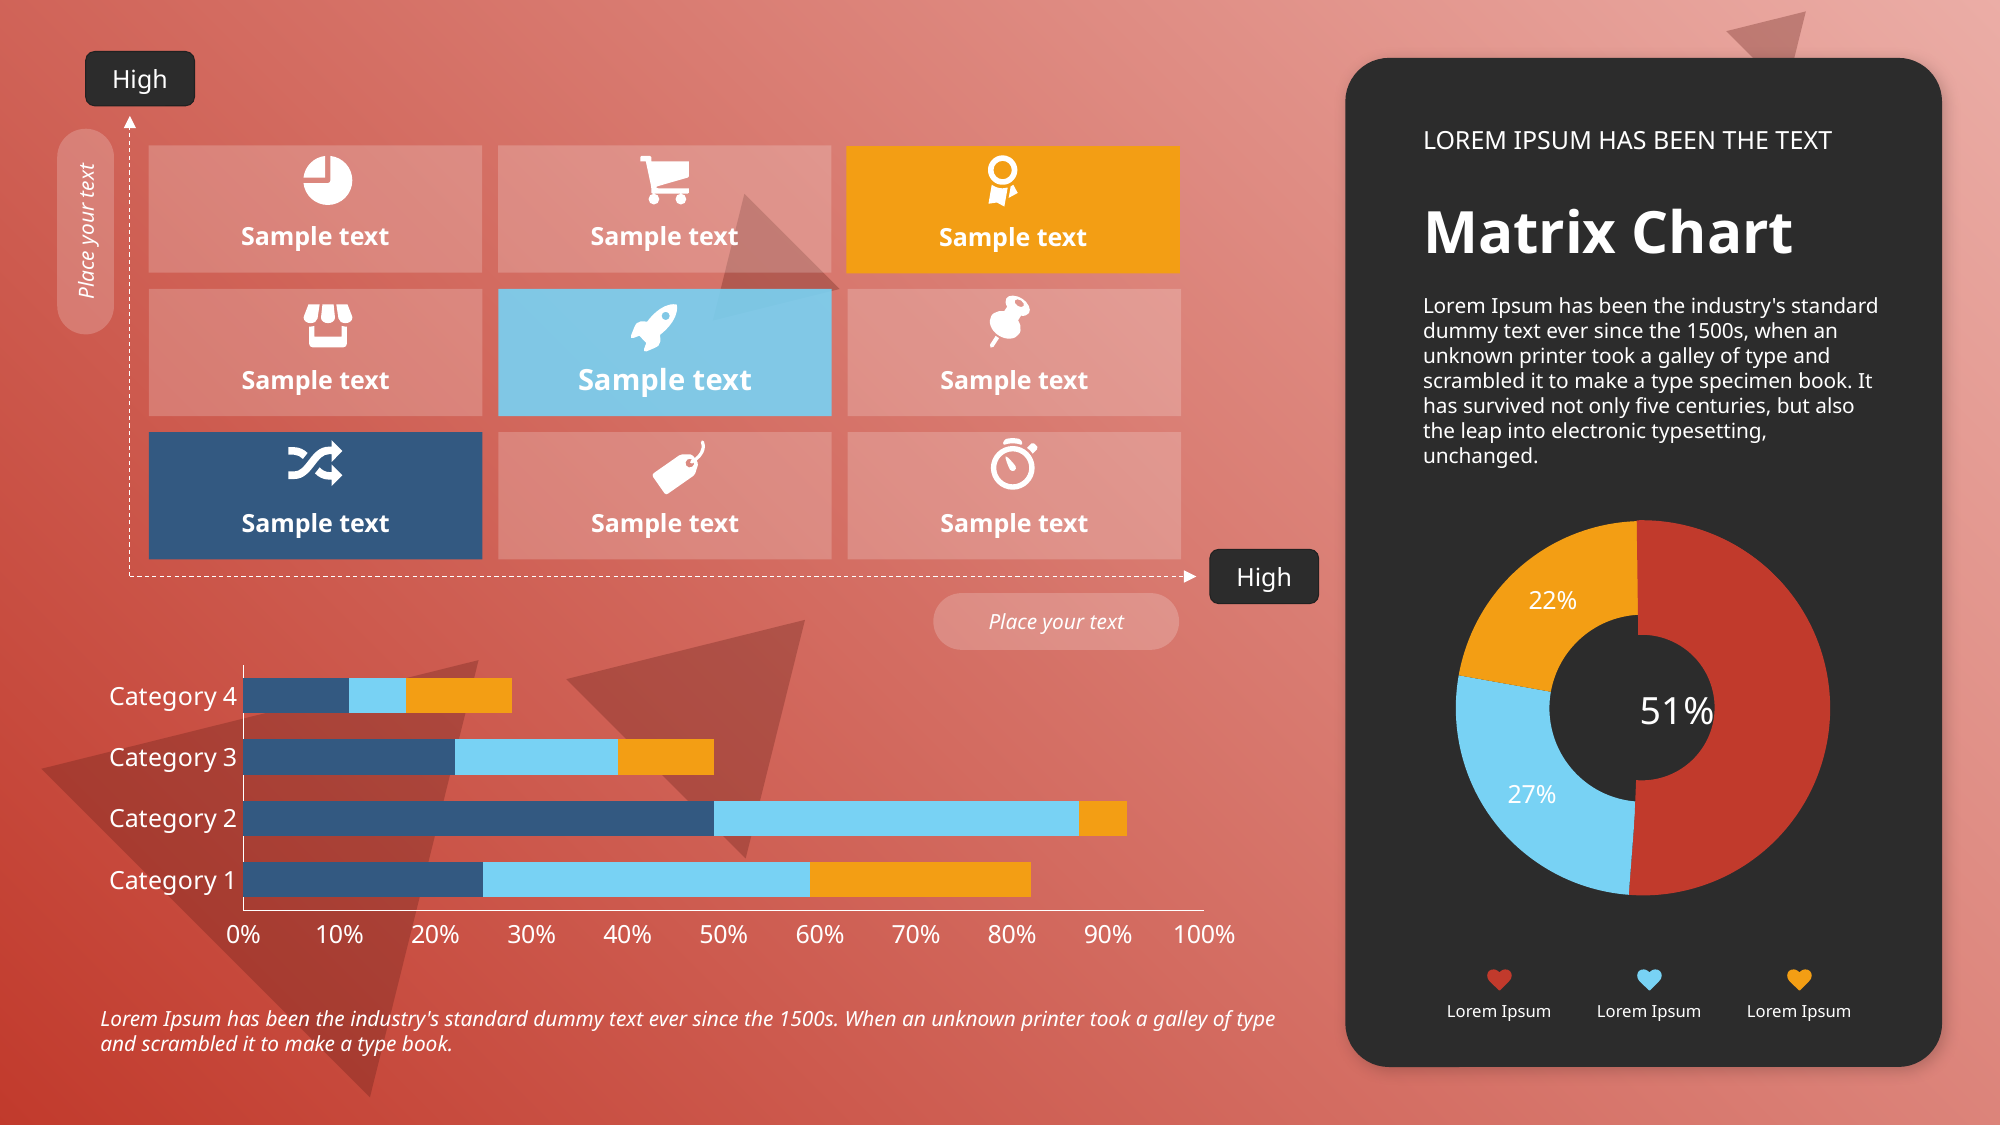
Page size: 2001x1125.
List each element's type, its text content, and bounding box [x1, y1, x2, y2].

text_box [988, 184, 1008, 207]
text_box [1637, 969, 1662, 991]
text_box [288, 440, 343, 480]
text_box Lorem Ipsum [1429, 993, 1570, 1028]
text_box [303, 155, 353, 205]
chart [85, 658, 1259, 957]
text_box Sample text [497, 431, 833, 560]
text_box Lorem Ipsum [1729, 993, 1870, 1028]
text_box [989, 295, 1030, 348]
text_box Place your text [932, 592, 1181, 651]
text_box Lorem Ipsum has been the industry's standard dummy text ever since the 1500s, when an unknown printer took a galley of type and scrambled it to make a type specimen book. It has survived not only five centuries, but also the leap into electronic typesetting, unchanged. [1408, 285, 1899, 475]
text_box Sample text [148, 431, 483, 560]
text_box [988, 155, 1018, 185]
text_box [309, 325, 347, 348]
text_box Sample text [497, 144, 833, 274]
text_box [631, 304, 678, 352]
text_box [314, 464, 343, 487]
text_box Lorem Ipsum has been the industry's standard dummy text ever since the 1500s. When an unknown printer took a galley of type and scrambled it to make a type book. [85, 997, 1296, 1063]
text_box Sample text [497, 288, 833, 417]
text_box [640, 155, 689, 205]
text_box [990, 445, 1035, 490]
text_box [321, 304, 335, 324]
text_box LOREM IPSUM HAS BEEN THE TEXT [1408, 117, 1899, 163]
text_box High [84, 50, 196, 107]
text_box [303, 304, 320, 324]
text_box Matrix Chart [1408, 188, 1899, 273]
text_box [1026, 443, 1038, 454]
text_box Sample text [148, 144, 483, 274]
text_box [1345, 57, 1943, 1068]
text_box [1487, 969, 1512, 991]
text_box Place your text [56, 127, 116, 336]
text_box [652, 440, 705, 495]
text_box Sample text [148, 288, 483, 417]
text_box [1003, 438, 1023, 445]
text_box Sample text [847, 288, 1182, 417]
text_box [1787, 969, 1812, 991]
text_box [1008, 184, 1018, 198]
text_box High [1208, 548, 1320, 605]
text_box Sample text [847, 431, 1182, 560]
text_box Lorem Ipsum [1579, 993, 1720, 1028]
text_box [336, 304, 353, 324]
chart [1399, 513, 1887, 904]
text_box Sample text [845, 145, 1181, 274]
